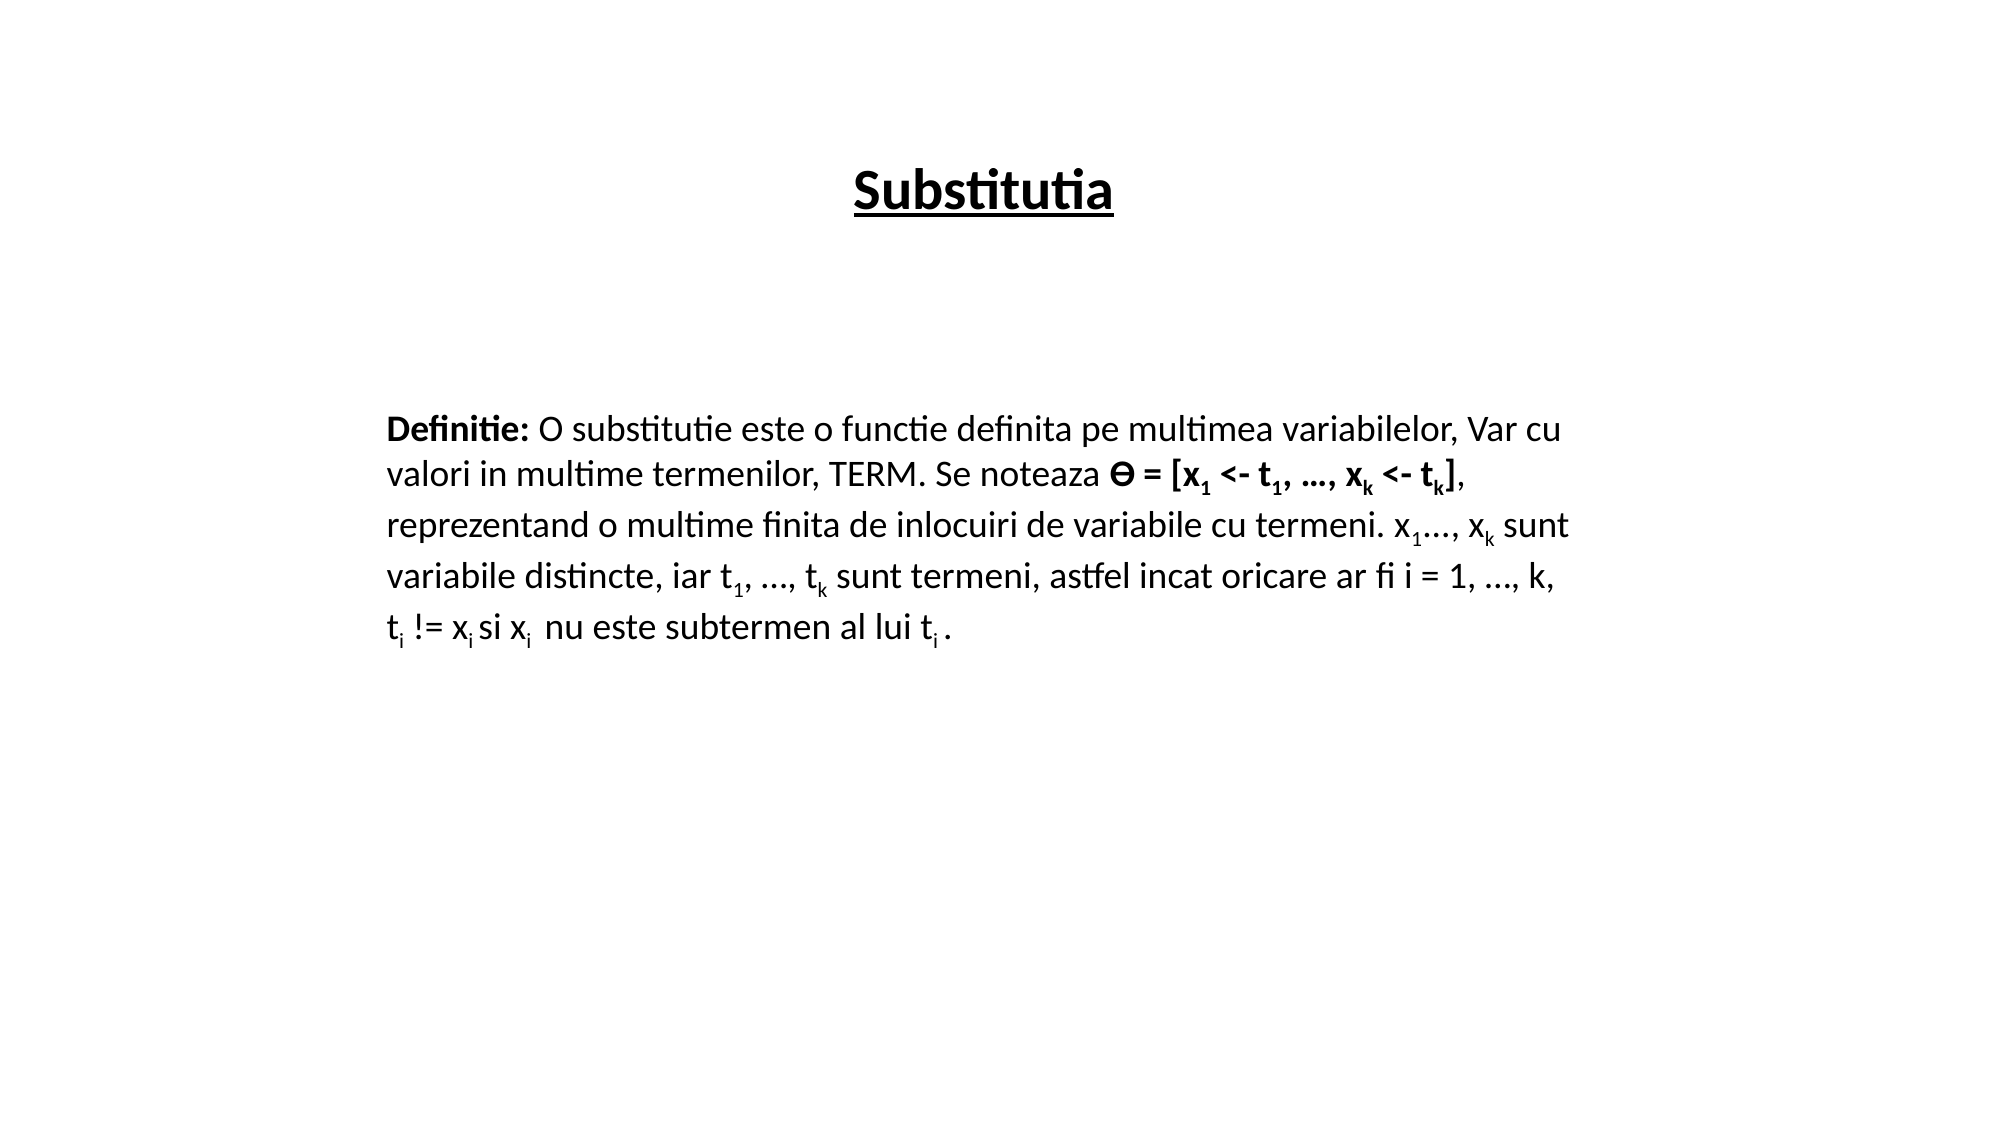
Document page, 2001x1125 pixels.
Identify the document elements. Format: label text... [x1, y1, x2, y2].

text_box Definitie: O substitutie este o functie definita pe multimea variabilelor, Var cu valori in multime termenilor, TERM. Se noteaza ϴ = [x1 <- t1, …, xk <- tk], reprezentand o multime finita de inlocuiri de variabile cu termeni. x1..., xk sunt variabile distincte, iar t1, …, tk sunt termeni, astfel incat oricare ar fi i = 1, …, k, ti != xi si xi nu este subtermen al lui ti . [371, 395, 1586, 661]
text_box Substitutia [838, 143, 1160, 229]
